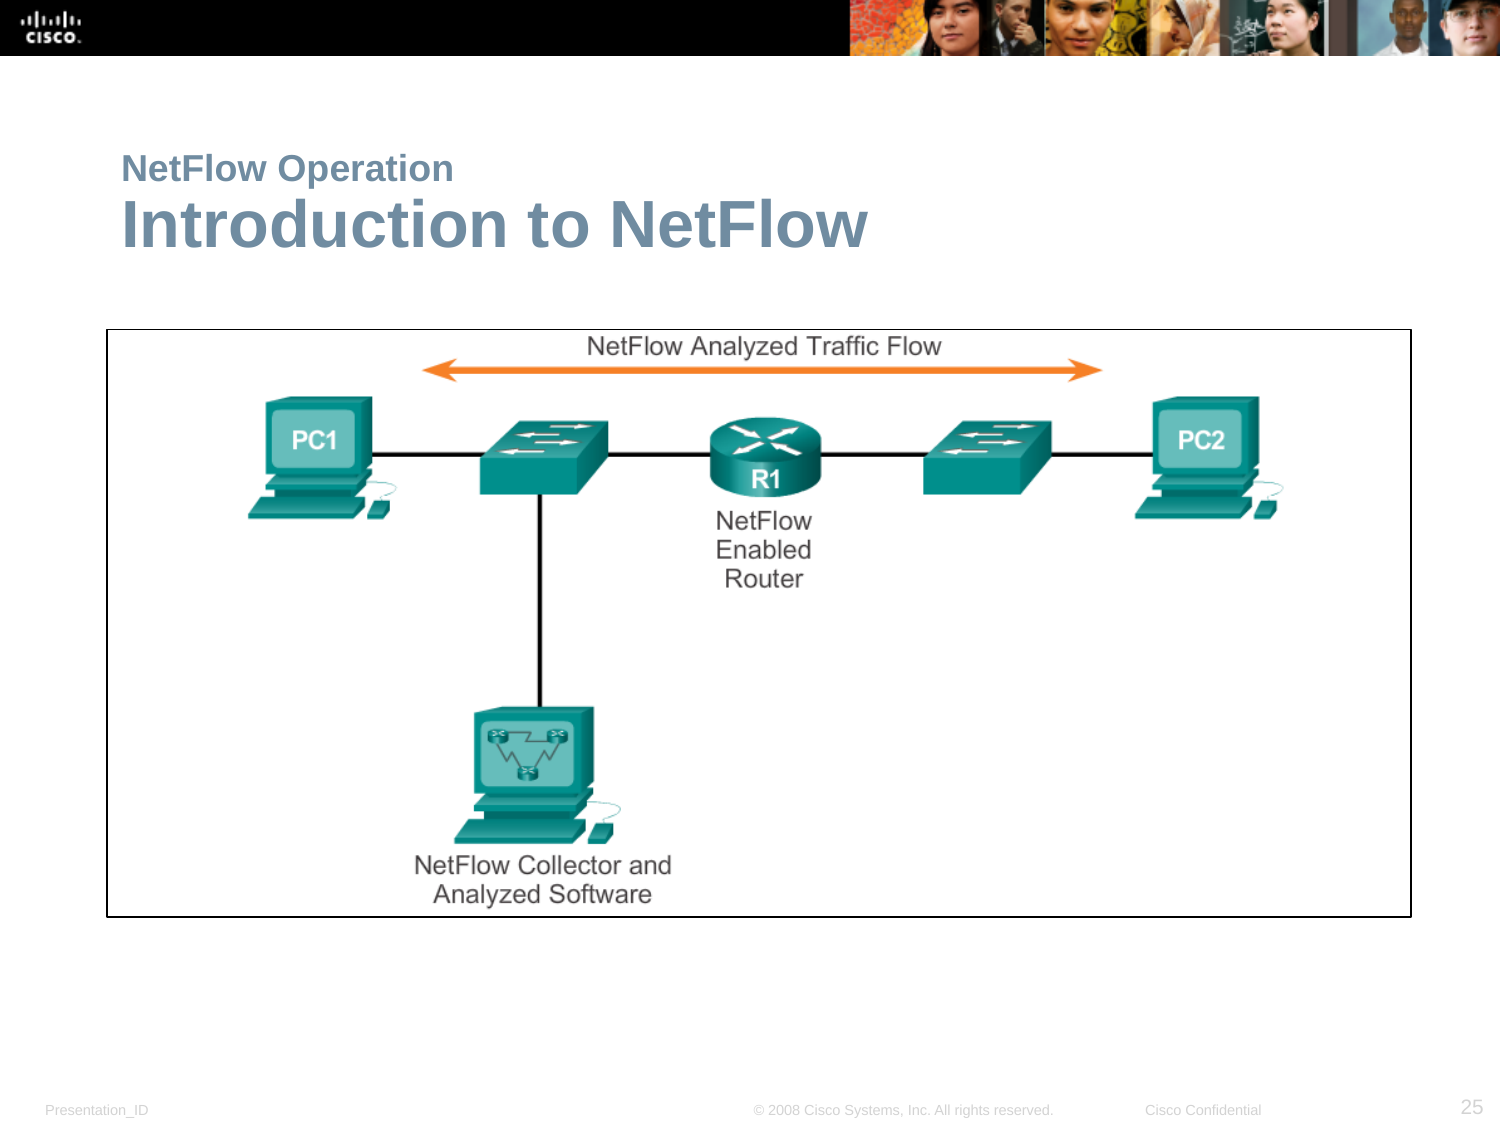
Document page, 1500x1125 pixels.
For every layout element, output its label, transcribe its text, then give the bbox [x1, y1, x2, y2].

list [107, 330, 1411, 917]
picture [0, 0, 1500, 56]
title NetFlow Operation Introduction to NetFlow [107, 130, 1444, 269]
